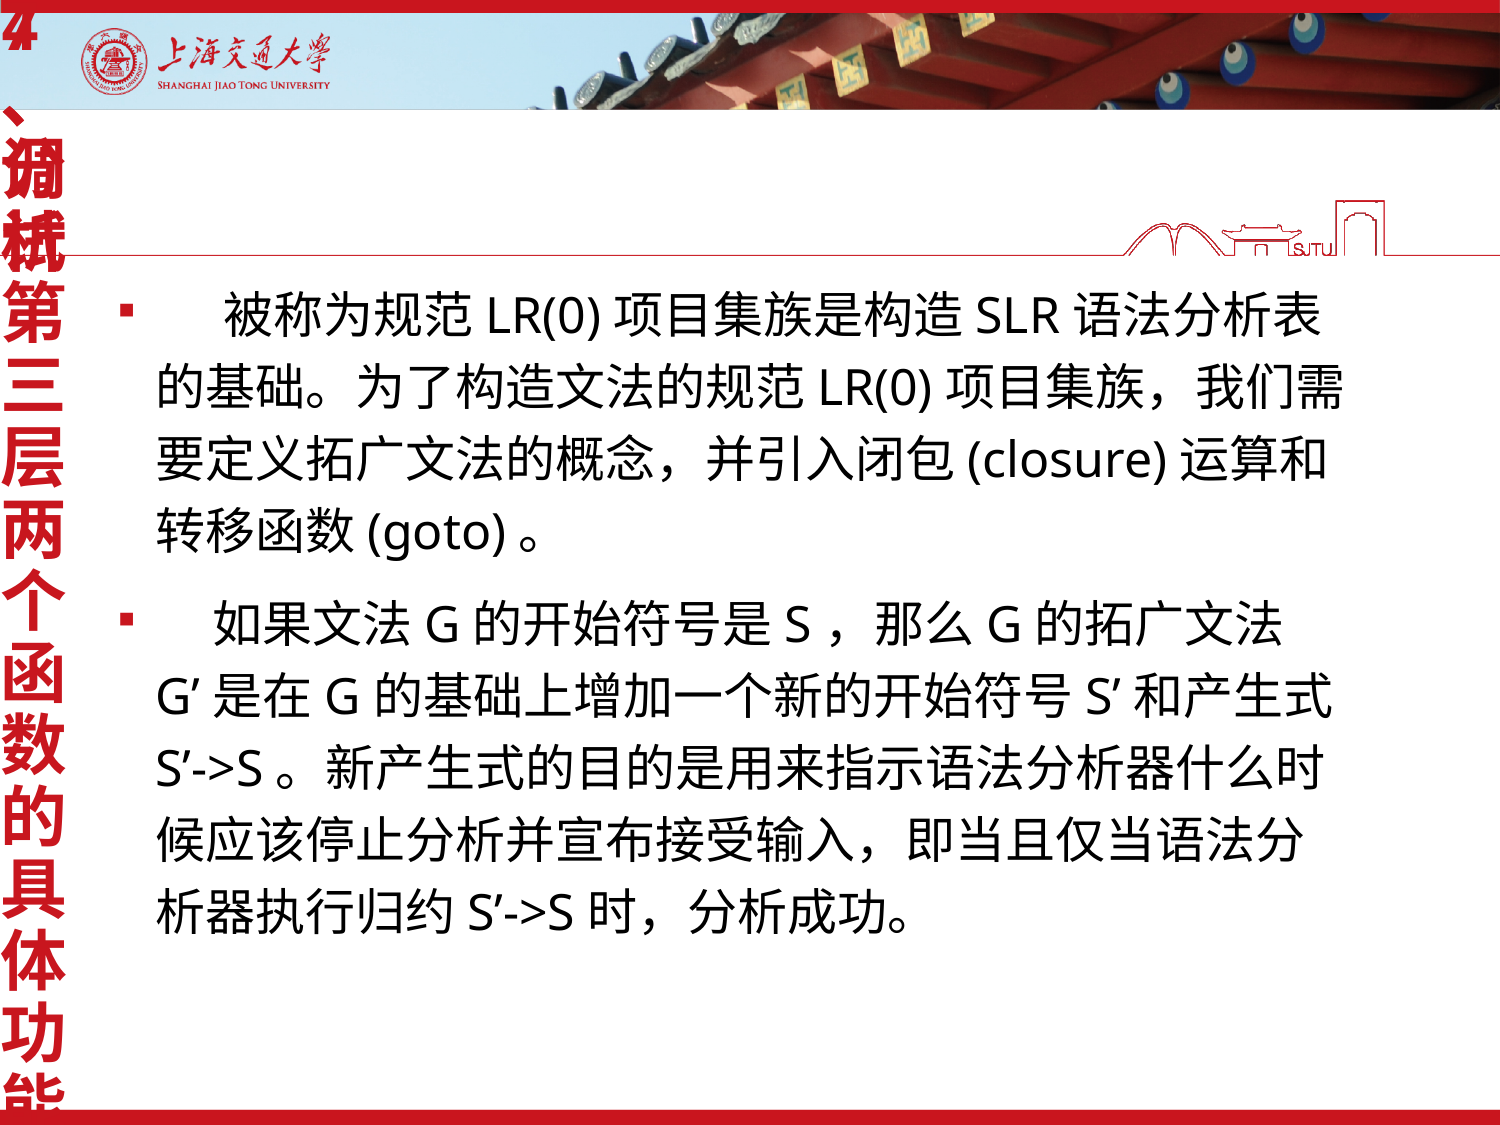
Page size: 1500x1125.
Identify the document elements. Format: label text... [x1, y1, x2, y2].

text_box 被称为规范LR(0)项目集族是构造SLR语法分析表的基础。为了构造文法的规范LR(0)项目集族，我们需要定义拓广文法的概念，并引入闭包(closure)运算和转移函数(goto)。 如果文法G的开始符号是S，那么G的拓广文法G’是在G的基础上增加一个新的开始符号S’和产生式S’->S。新产生式的目的是用来指示语法分析器什么时候应该停止分析并宣布接受输入，即当且仅当语法分析器执行归约S’->S时，分析成功。 [103, 264, 1366, 1050]
picture [0, 200, 1500, 256]
picture [0, 0, 1500, 110]
